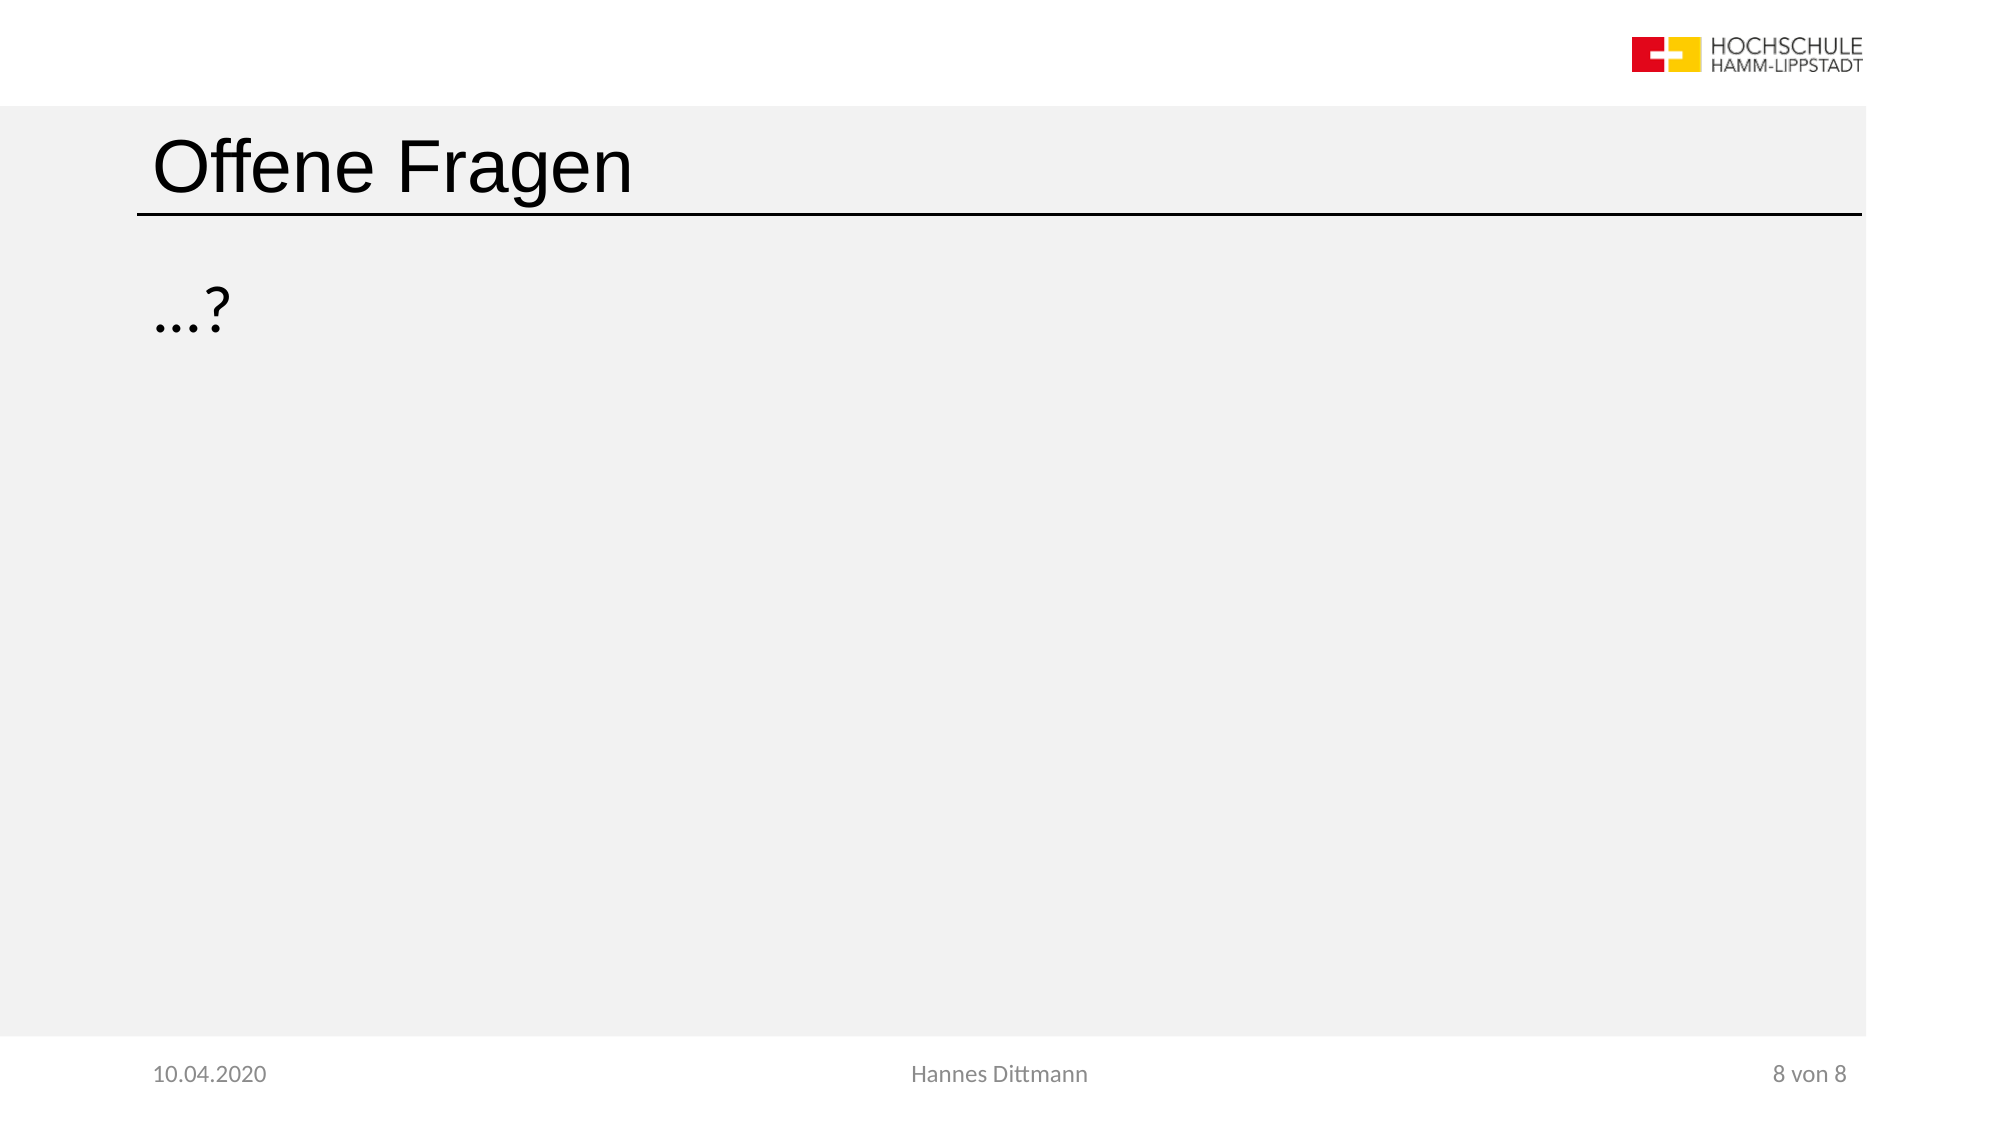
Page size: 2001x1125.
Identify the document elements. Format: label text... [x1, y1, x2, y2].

footer Hannes Dittmann [662, 1042, 1338, 1103]
slide_number 8 von 8 [1412, 1042, 1863, 1103]
title Offene Fragen [137, 59, 1863, 278]
text_box ...? [137, 258, 1756, 398]
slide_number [137, 1042, 588, 1103]
picture [1632, 37, 1863, 59]
